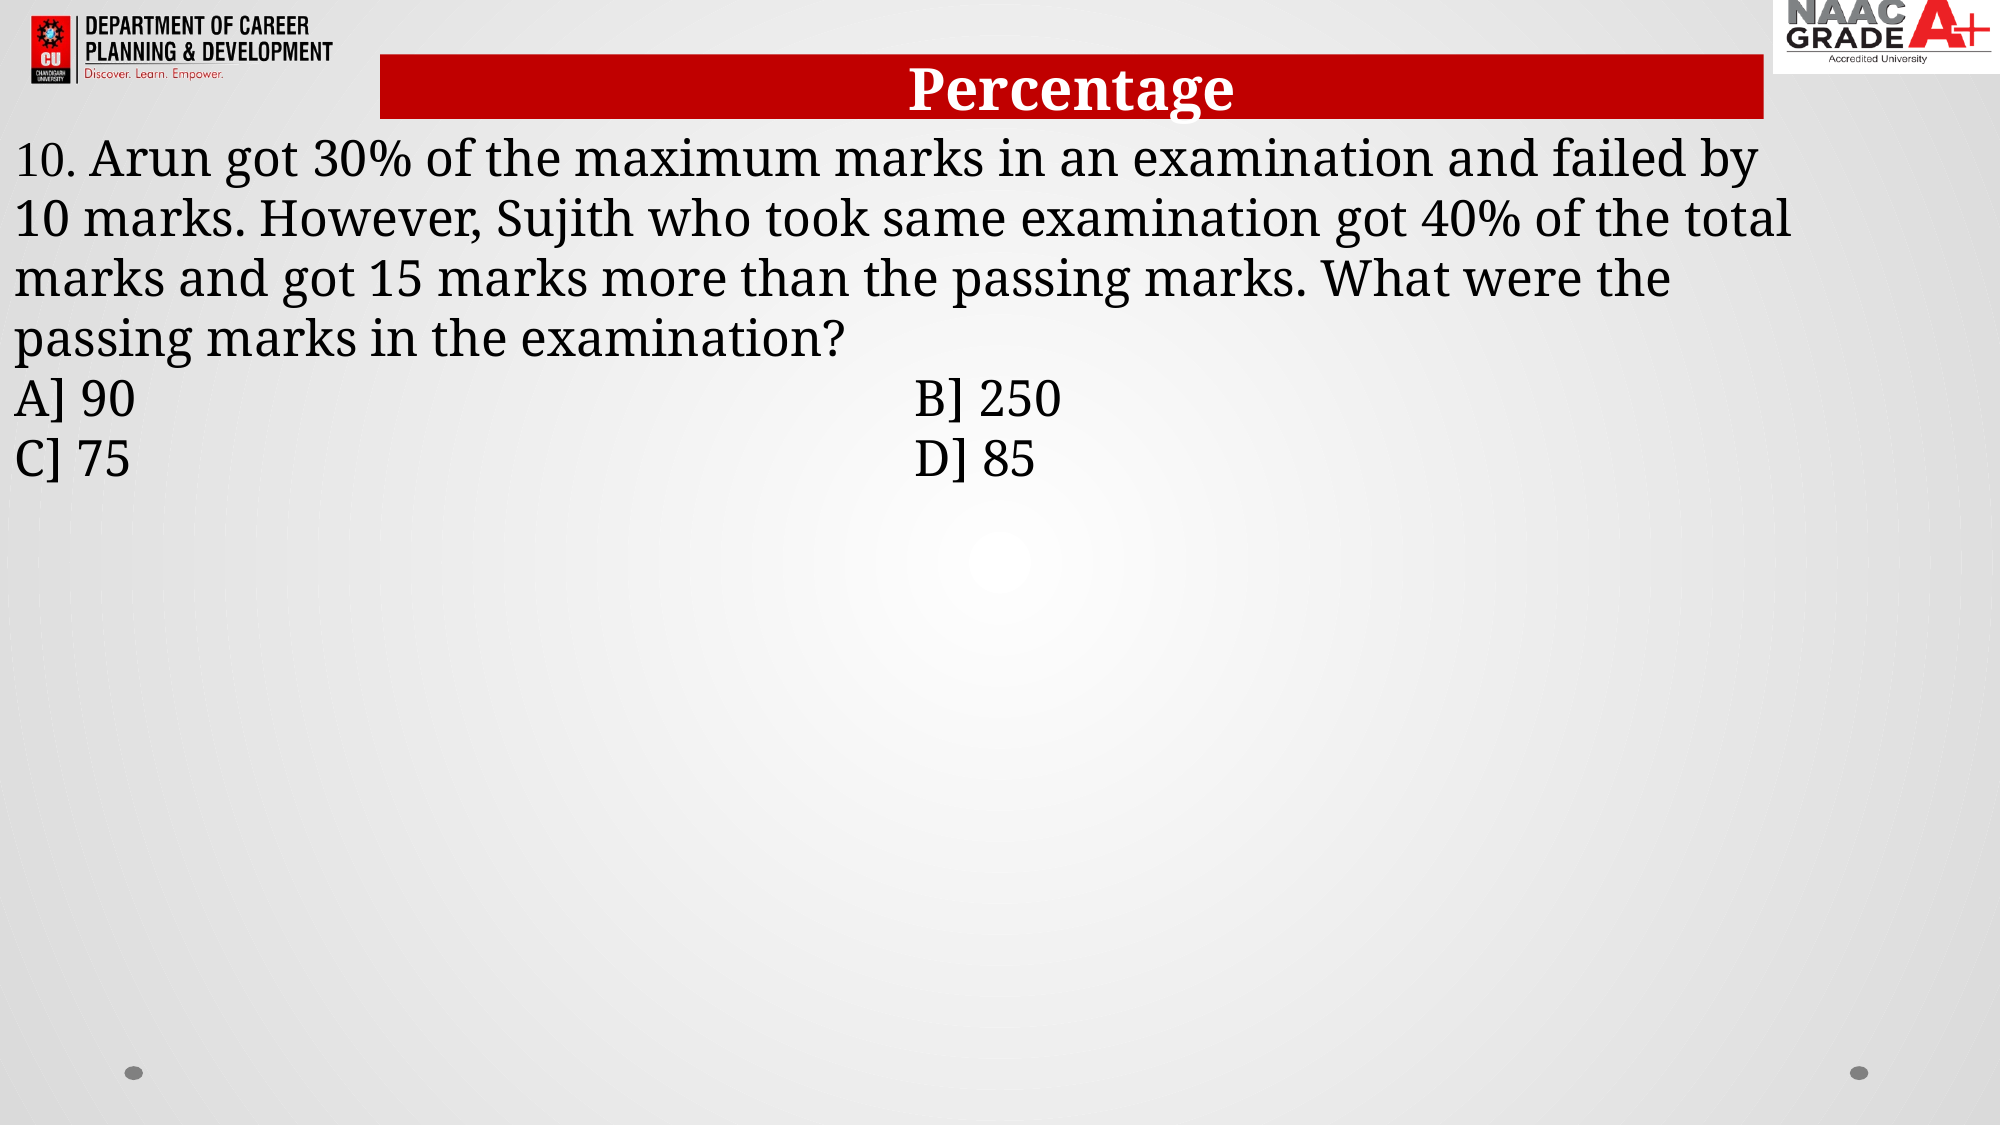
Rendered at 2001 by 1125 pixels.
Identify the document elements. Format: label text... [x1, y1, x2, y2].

text_box 10. Arun got 30% of the maximum marks in an examination and failed by 10 marks. However, Sujith who took same examination got 40% of the total marks and got 15 marks more than the passing marks. What were the passing marks in the examination? A] 90 B] 250 C] 75 D] 85 [0, 118, 1819, 554]
picture [1772, 0, 2000, 74]
text_box Percentage [378, 52, 1766, 121]
picture [23, 0, 349, 100]
